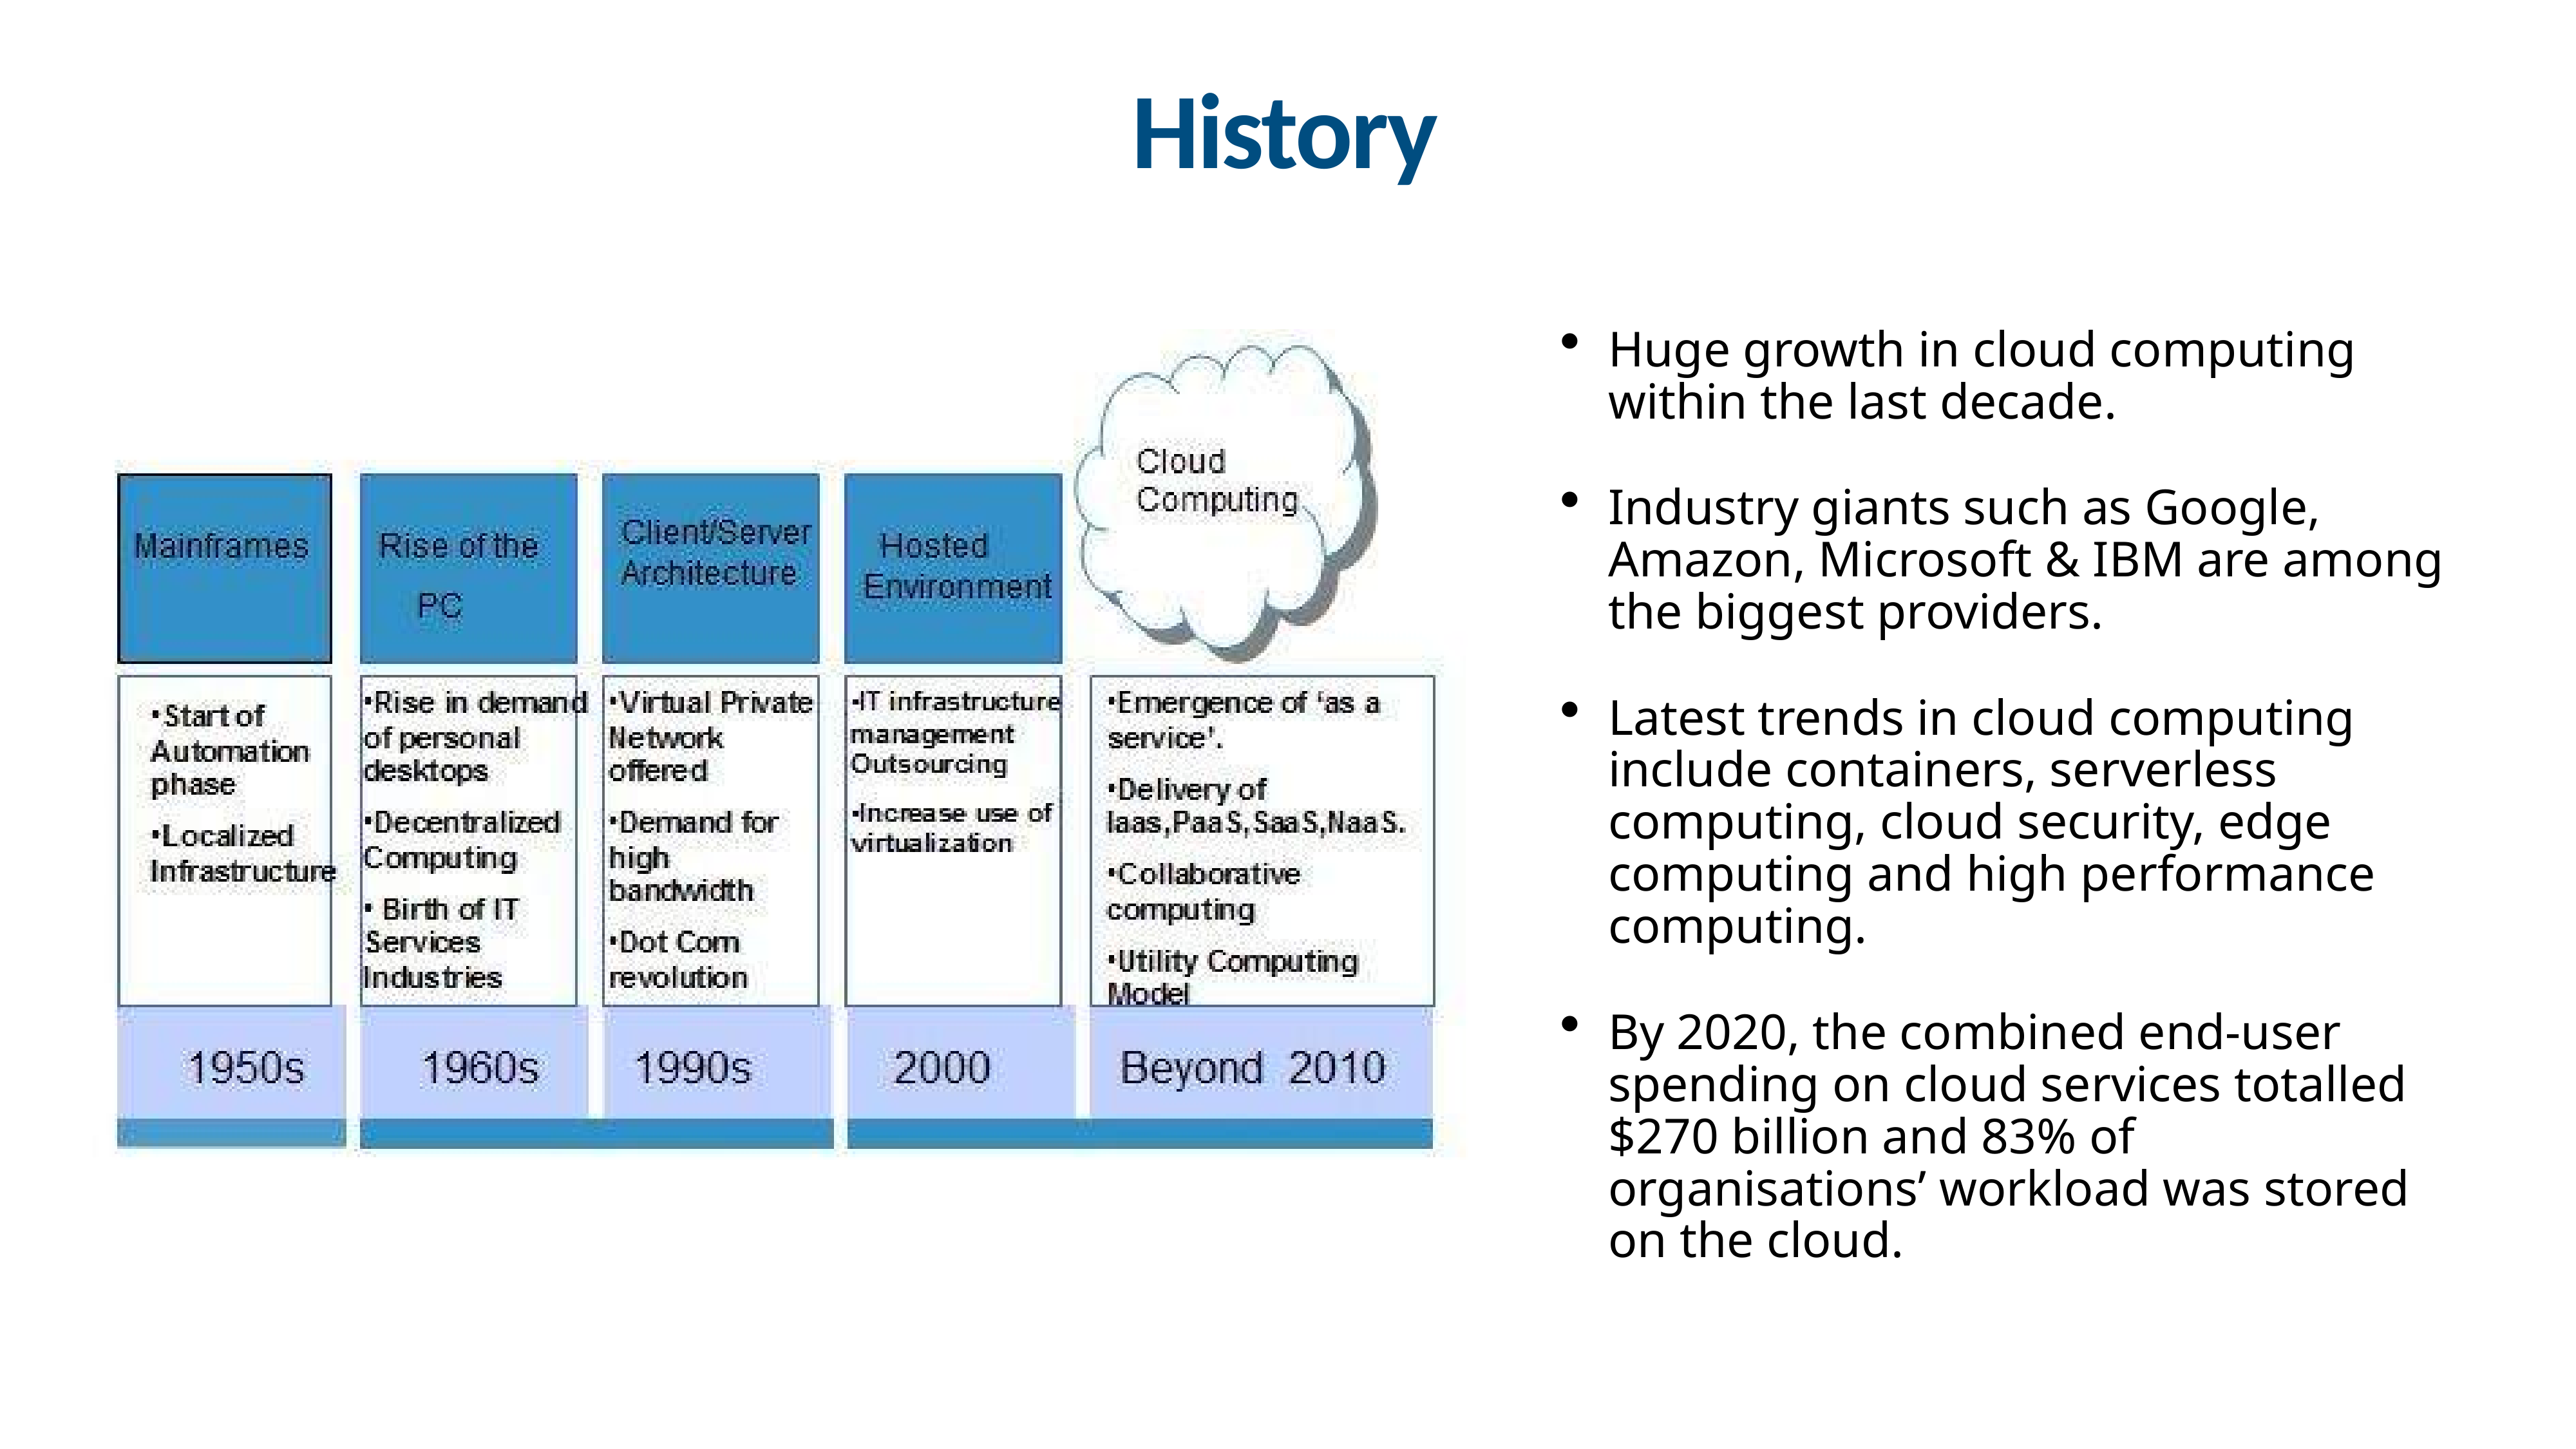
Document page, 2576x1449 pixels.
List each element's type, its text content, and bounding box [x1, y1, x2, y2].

list Huge growth in cloud computing within the last decade. Industry giants such as Google, Amazon, Microsoft & IBM are among the biggest providers. Latest trends in cloud computing include containers, serverless computing, cloud security, edge computing and high performance computing. By 2020, the combined end-user spending on cloud services totalled $270 billion and 83% of organisations’ workload was stored on the cloud. [1438, 319, 2459, 1268]
title History [1126, 80, 1450, 240]
picture [71, 328, 1596, 1193]
